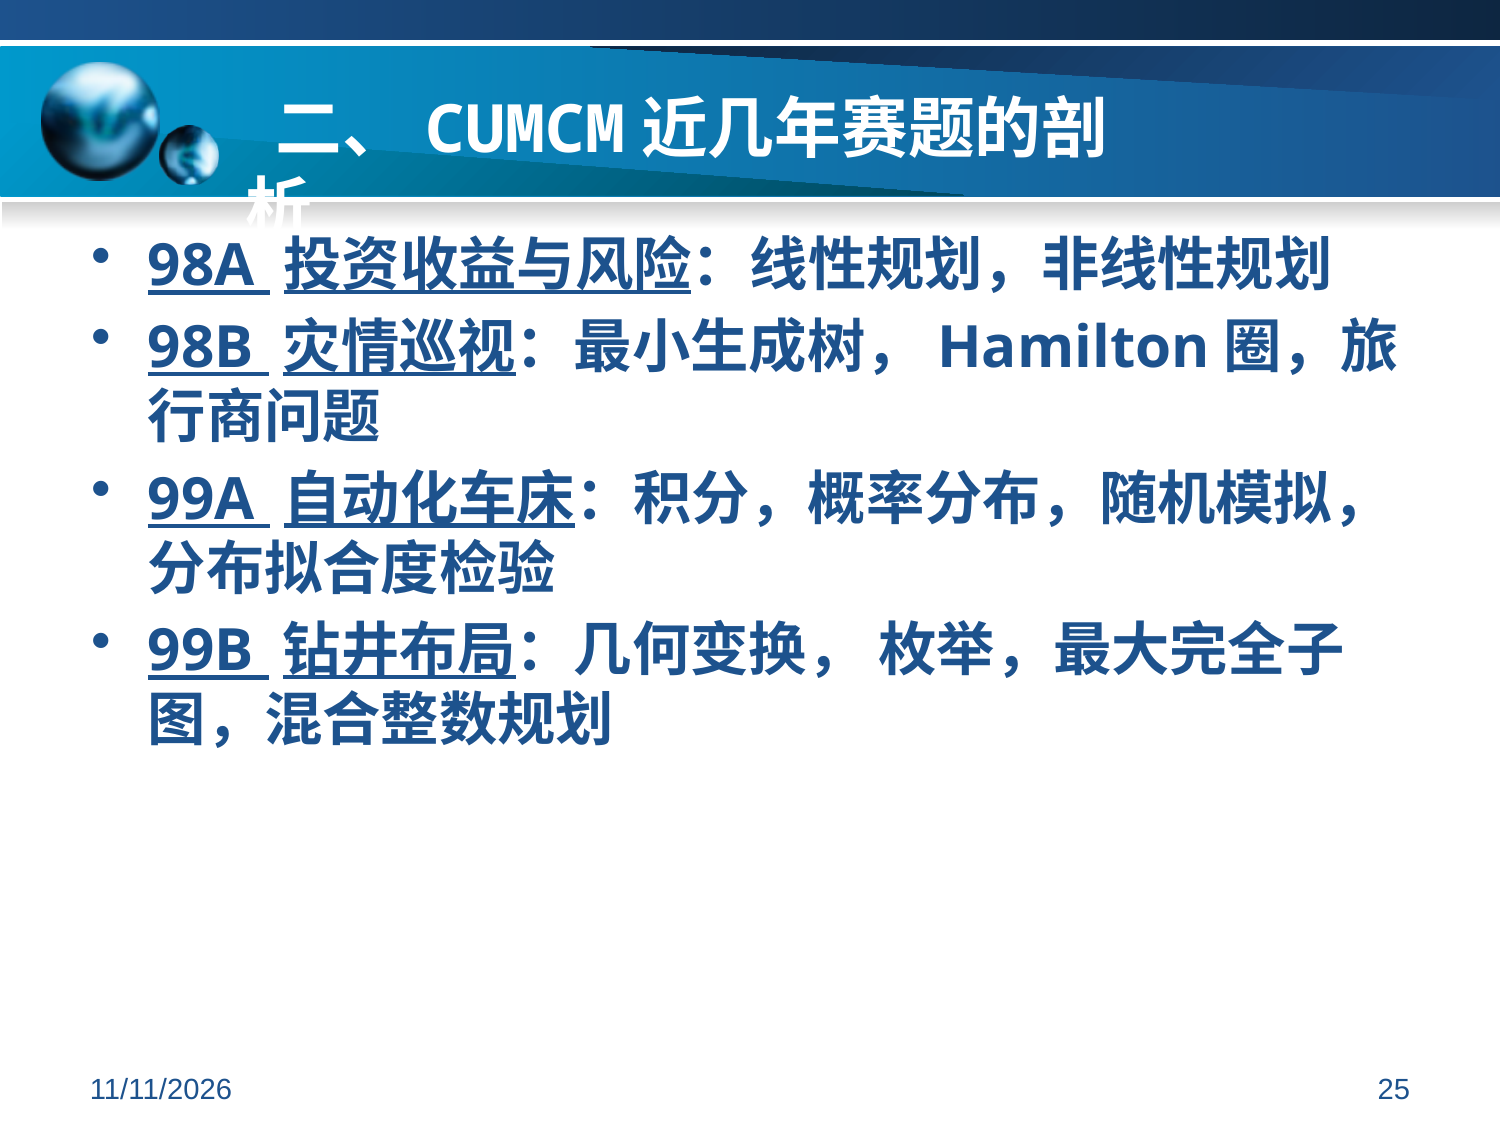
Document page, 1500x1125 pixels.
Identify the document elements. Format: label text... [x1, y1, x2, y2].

text_box 25 [1074, 1062, 1425, 1103]
text_box 98A 投资收益与风险：线性规划，非线性规划 98B 灾情巡视：最小生成树，Hamilton圈，旅行商问题 99A 自动化车床：积分，概率分布，随机模拟，分布拟合度检验 99B 钻井布局：几何变换， 枚举，最大完全子图，混合整数规划 [76, 220, 1424, 1059]
text_box 二、CUMCM近几年赛题的剖析 [230, 78, 1164, 220]
text_box 2019/7/7 [75, 1062, 425, 1103]
picture [160, 126, 218, 184]
picture [42, 63, 159, 180]
